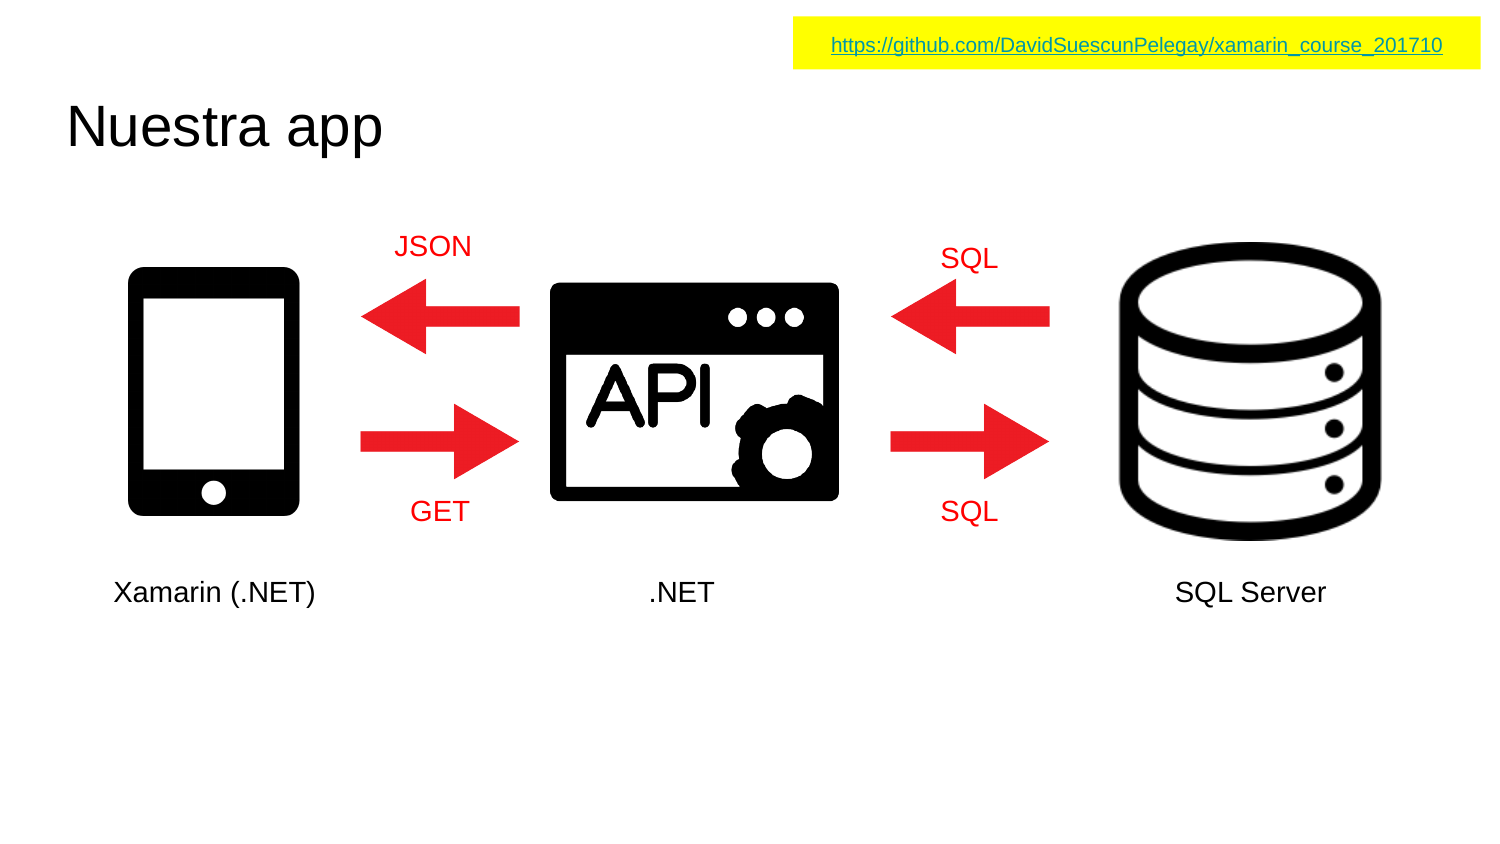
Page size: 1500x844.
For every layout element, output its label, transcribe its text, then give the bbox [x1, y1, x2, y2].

text_box SQL [890, 224, 1049, 265]
title Nuestra app [51, 72, 1449, 167]
picture [125, 267, 304, 516]
picture [883, 392, 1056, 487]
picture [354, 267, 527, 362]
text_box SQL [890, 496, 1049, 538]
picture [883, 267, 1056, 362]
picture [354, 392, 527, 487]
text_box Xamarin (.NET) [82, 558, 348, 620]
text_box SQL Server [1127, 558, 1374, 620]
picture [550, 247, 839, 536]
text_box .NET [602, 558, 761, 620]
picture [1100, 241, 1401, 542]
text_box JSON [354, 212, 513, 266]
text_box GET [361, 496, 519, 538]
